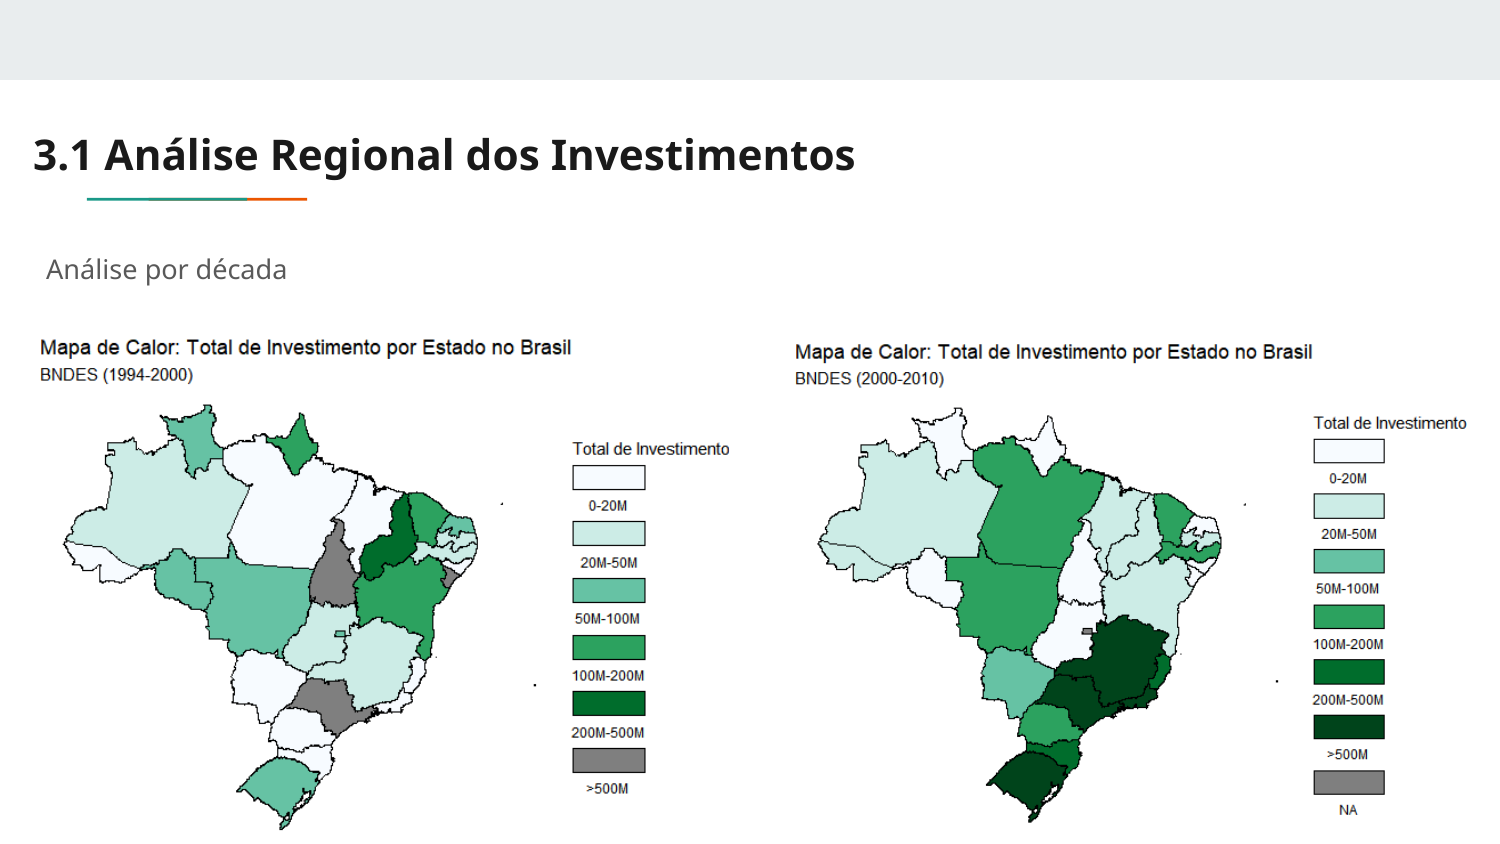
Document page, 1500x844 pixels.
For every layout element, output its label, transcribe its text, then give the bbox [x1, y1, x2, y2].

picture [39, 326, 730, 844]
title 3.1 Análise Regional dos Investimentos [18, 110, 1280, 199]
text_box Análise por década [31, 237, 1049, 302]
picture [794, 326, 1468, 844]
